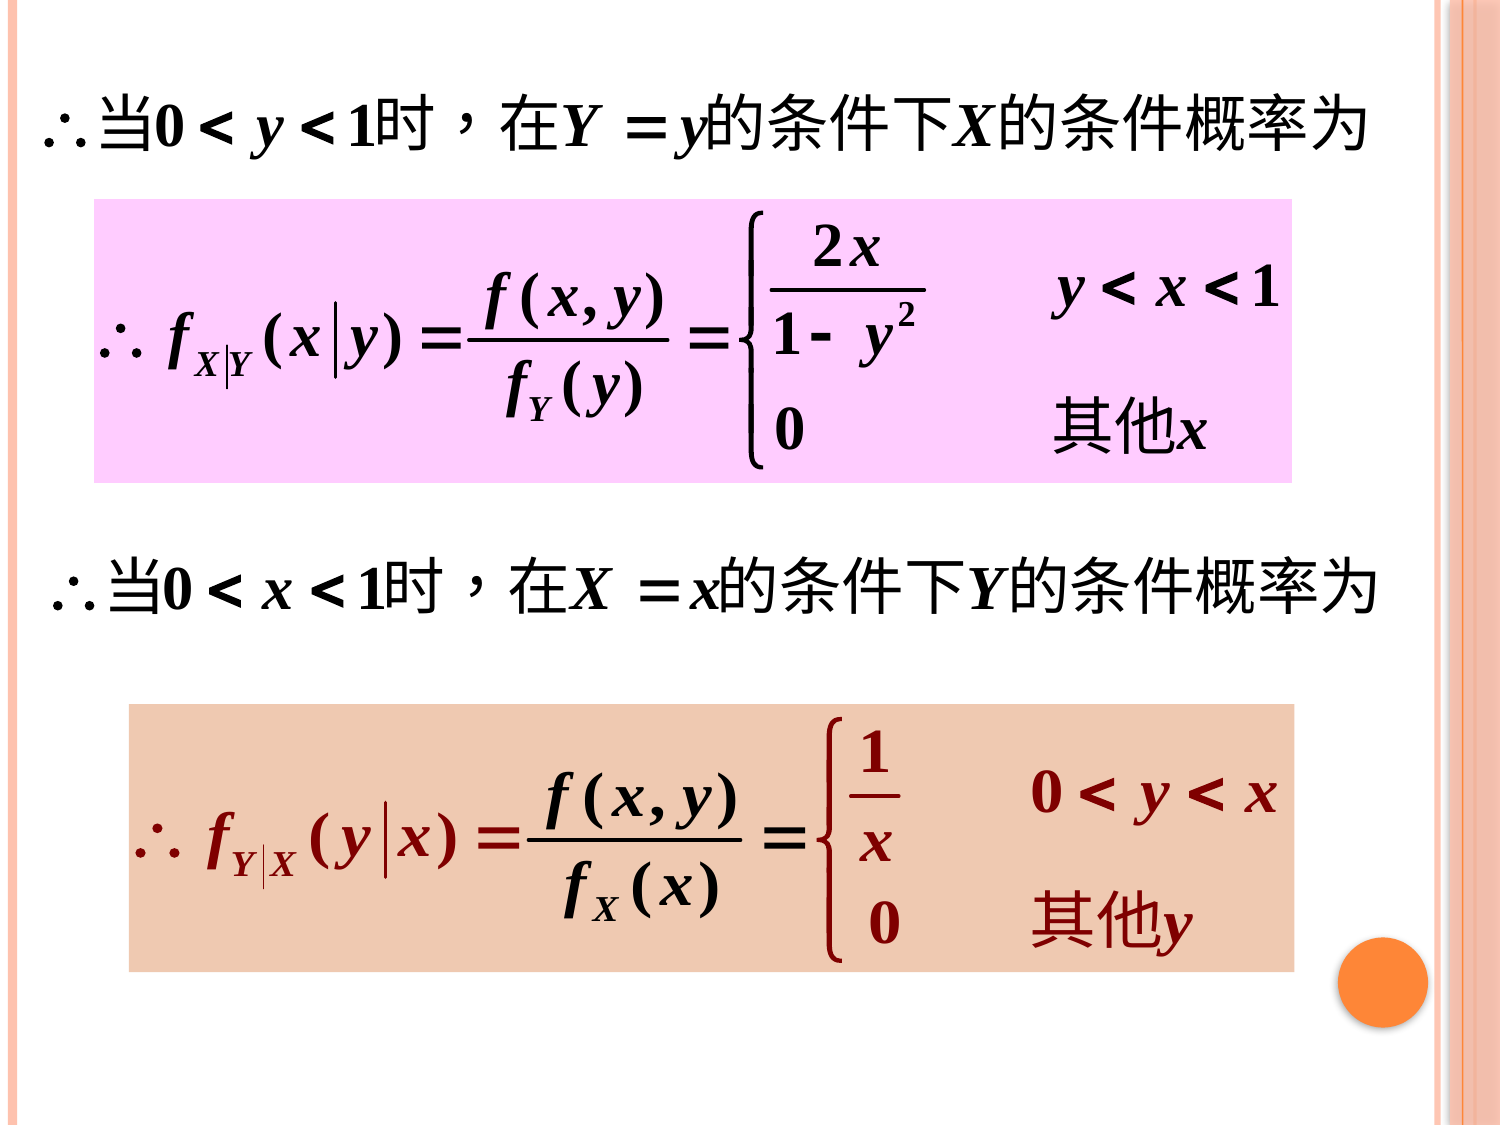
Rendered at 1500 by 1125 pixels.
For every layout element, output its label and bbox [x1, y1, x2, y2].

text_box [37, 83, 1384, 173]
text_box [128, 703, 1295, 973]
text_box [46, 546, 1392, 631]
text_box [93, 198, 1293, 484]
